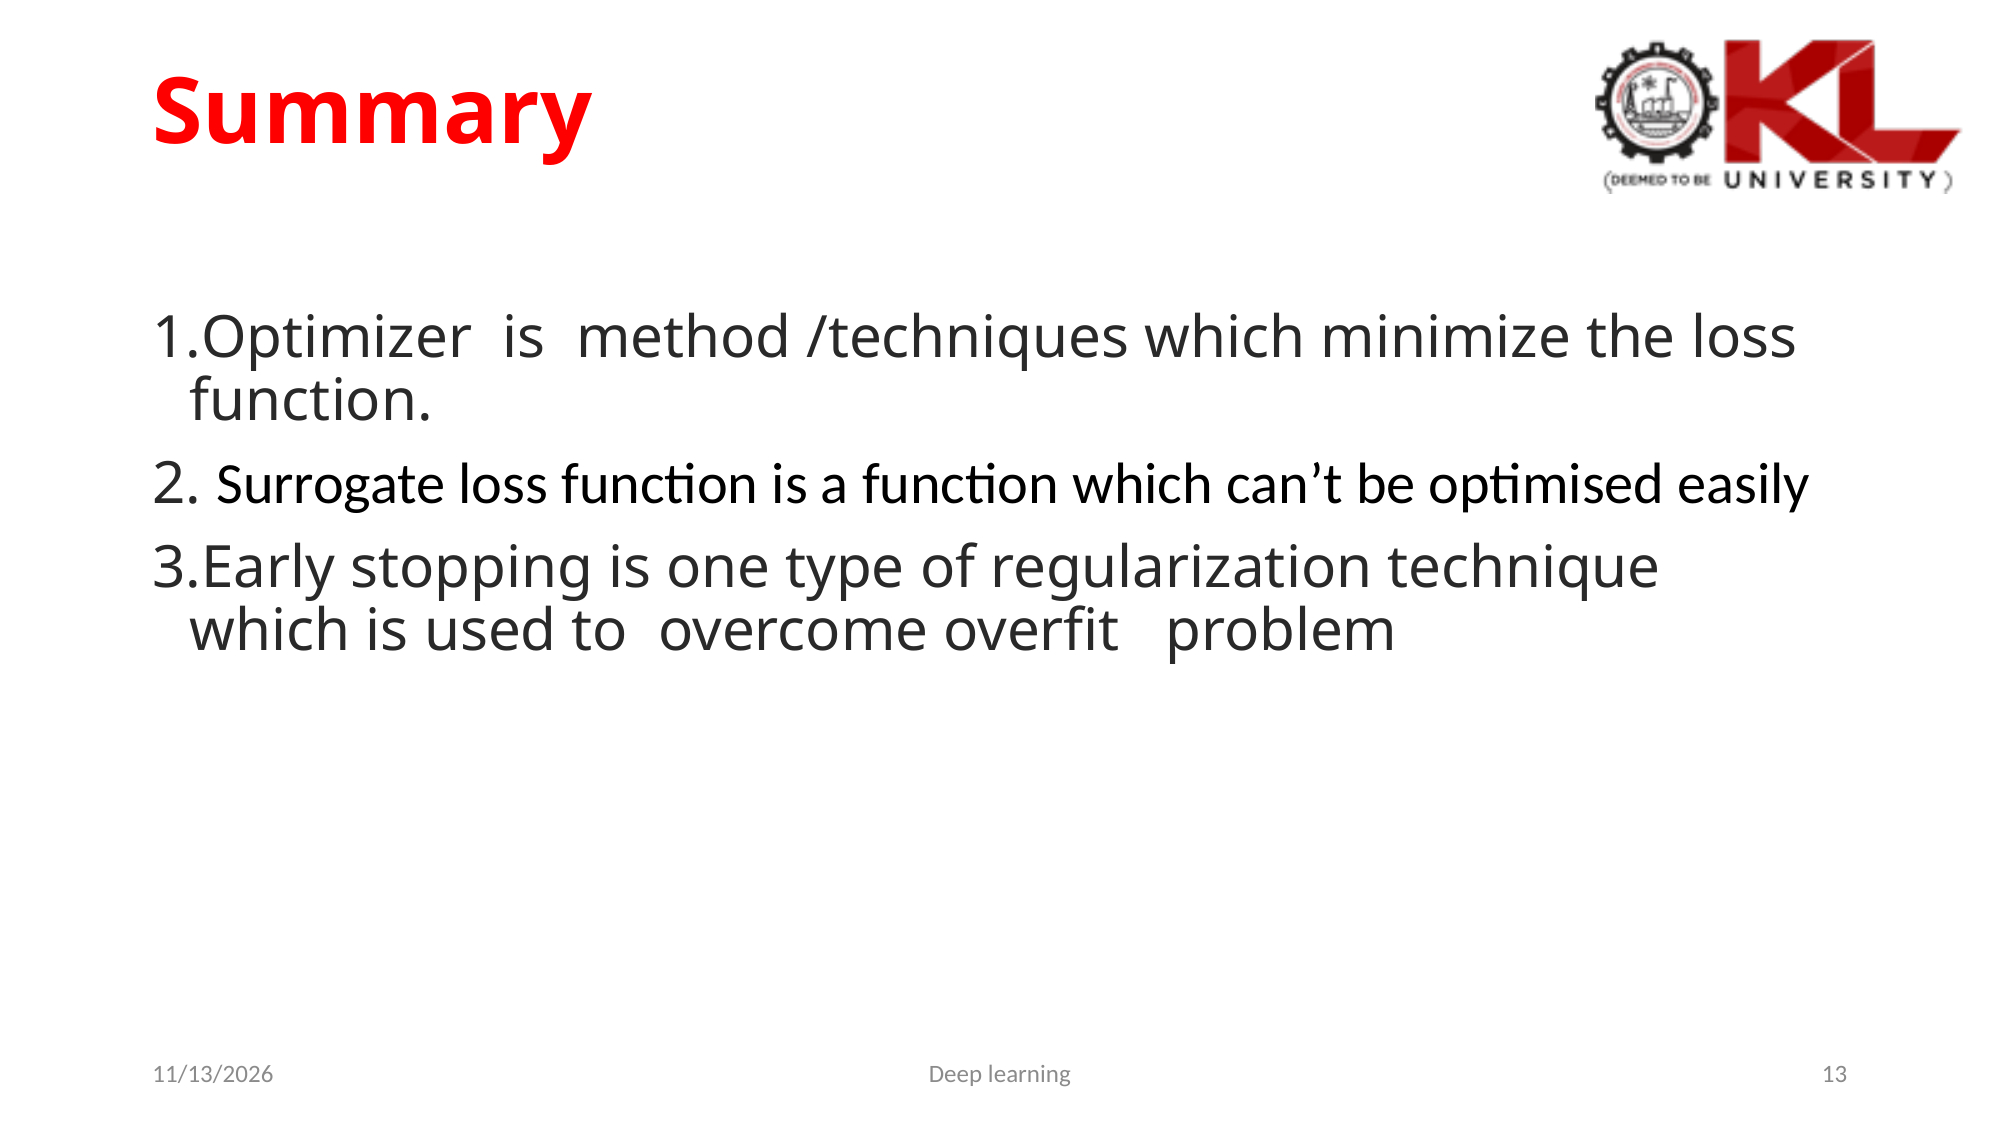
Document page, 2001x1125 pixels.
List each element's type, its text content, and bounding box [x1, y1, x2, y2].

footer Deep learning [662, 1042, 1338, 1103]
picture [1595, 36, 2001, 194]
slide_number 13 [1412, 1042, 1863, 1103]
title Summary [137, 59, 1863, 278]
list Optimizer is method /techniques which minimize the loss function. Surrogate loss function is a function which can’t be optimised easily Early stopping is one type of regularization technique which is used to overcome overfit problem [137, 299, 1863, 1014]
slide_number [137, 1042, 588, 1103]
